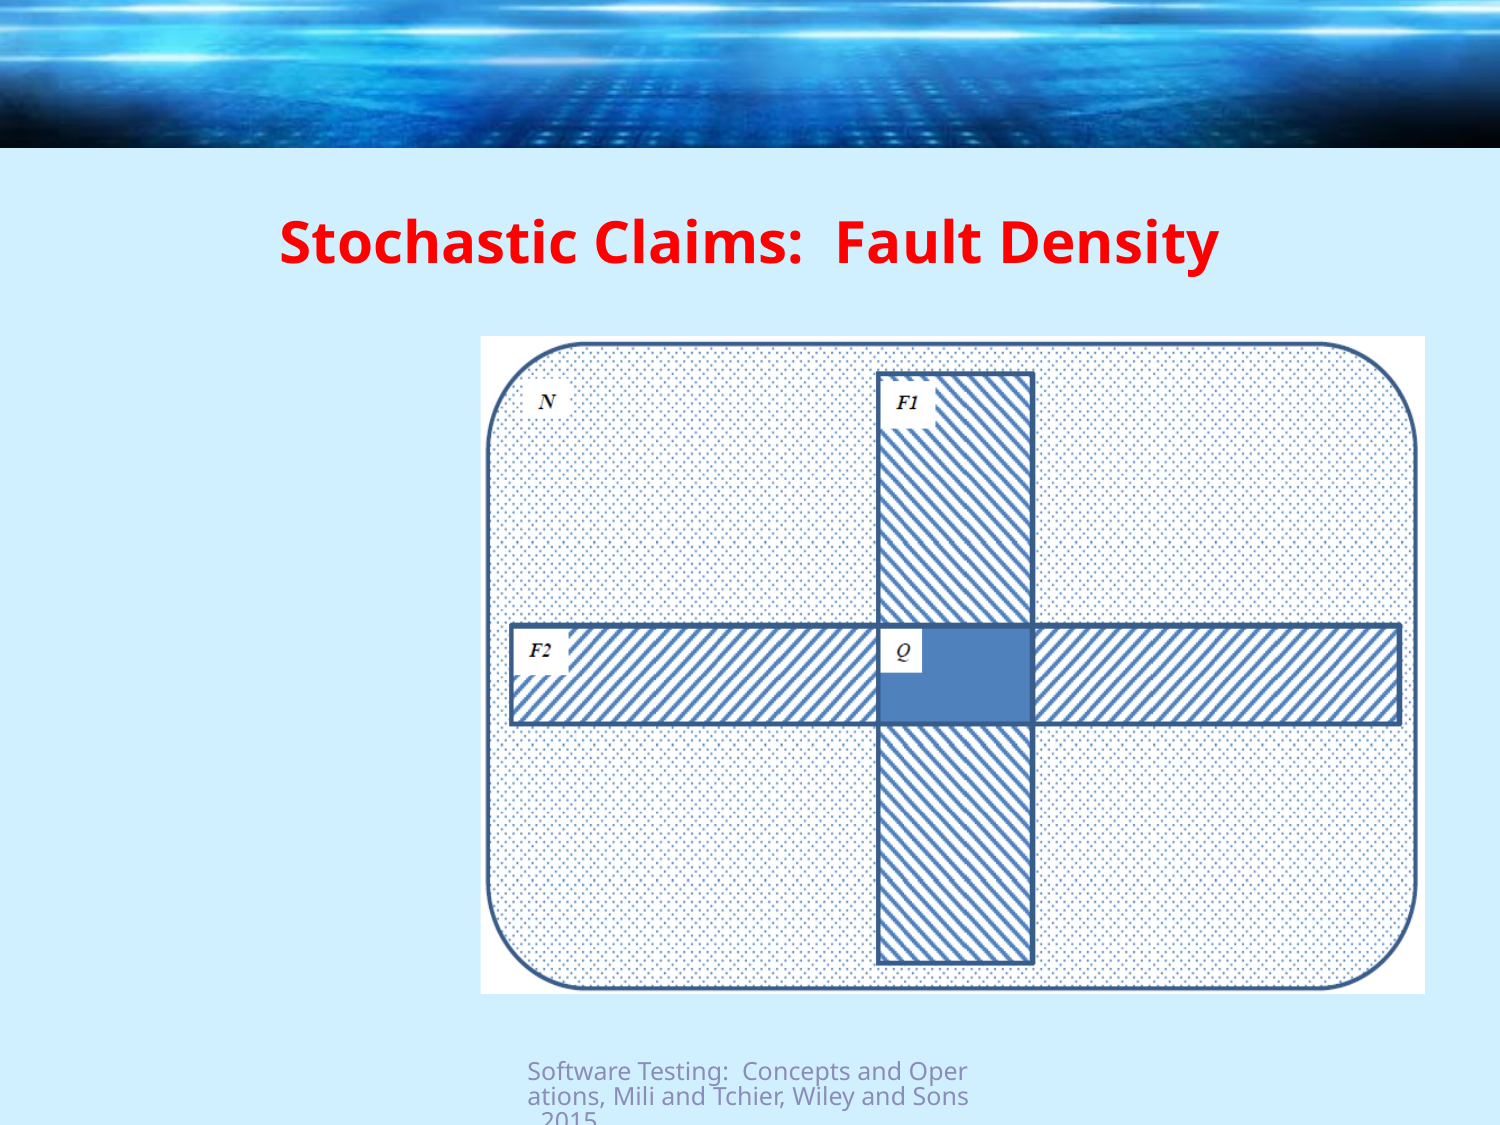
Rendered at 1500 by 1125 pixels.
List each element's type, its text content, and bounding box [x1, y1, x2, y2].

picture [0, 0, 1500, 148]
footer Software Testing: Concepts and Operations, Mili and Tchier, Wiley and Sons, 2015 [512, 1042, 988, 1103]
title Stochastic Claims: Fault Density [75, 185, 1425, 295]
picture [480, 335, 1426, 994]
